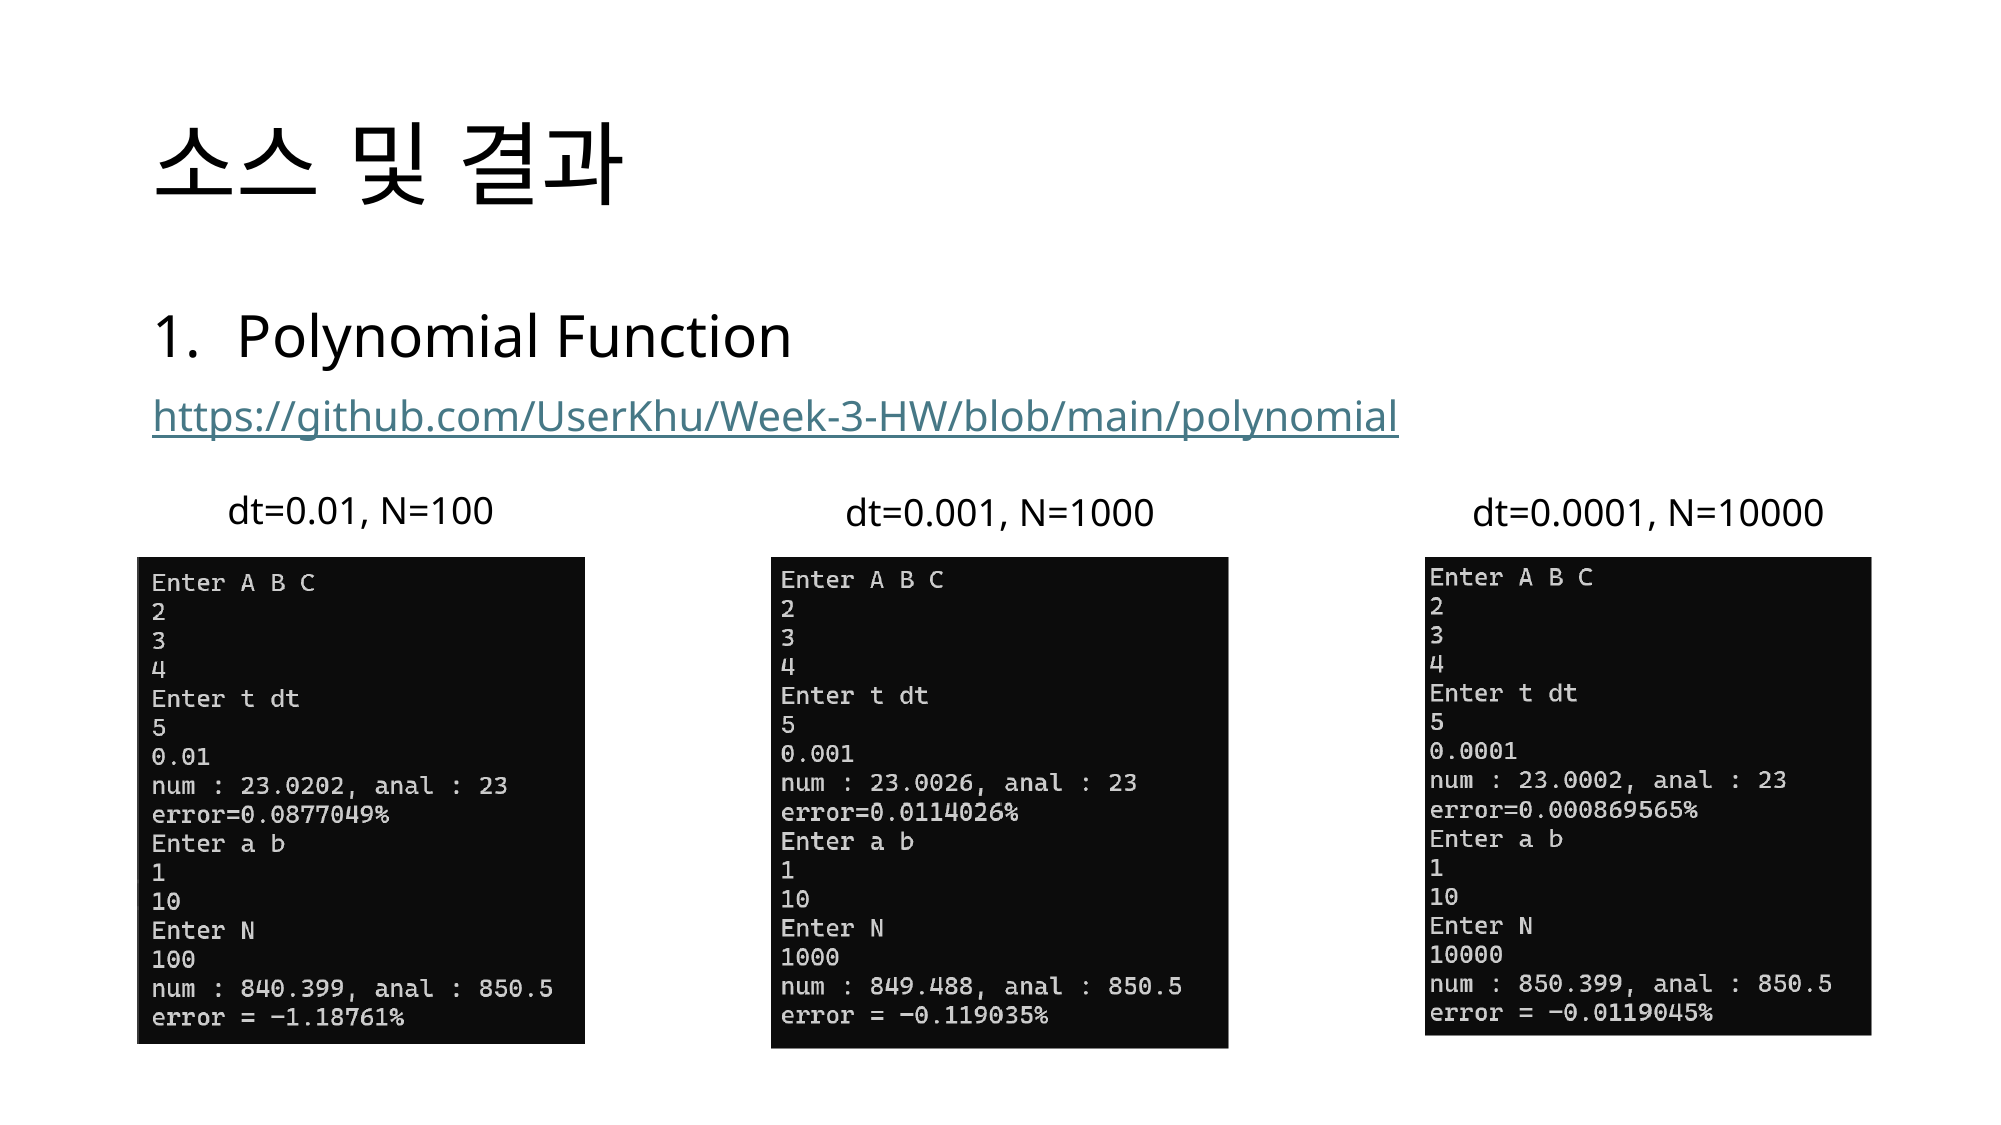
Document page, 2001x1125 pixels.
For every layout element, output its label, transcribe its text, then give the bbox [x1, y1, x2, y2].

picture [1425, 556, 1872, 1037]
picture [770, 556, 1230, 1049]
picture [136, 557, 585, 1044]
list Polynomial Function https://github.com/UserKhu/Week-3-HW/blob/main/polynomial [137, 299, 1863, 466]
text_box dt=0.0001, N=10000 [1377, 481, 1920, 541]
text_box dt=0.01, N=100 [89, 479, 633, 540]
text_box dt=0.001, N=1000 [728, 481, 1272, 541]
title 소스 및 결과 [137, 59, 1863, 278]
